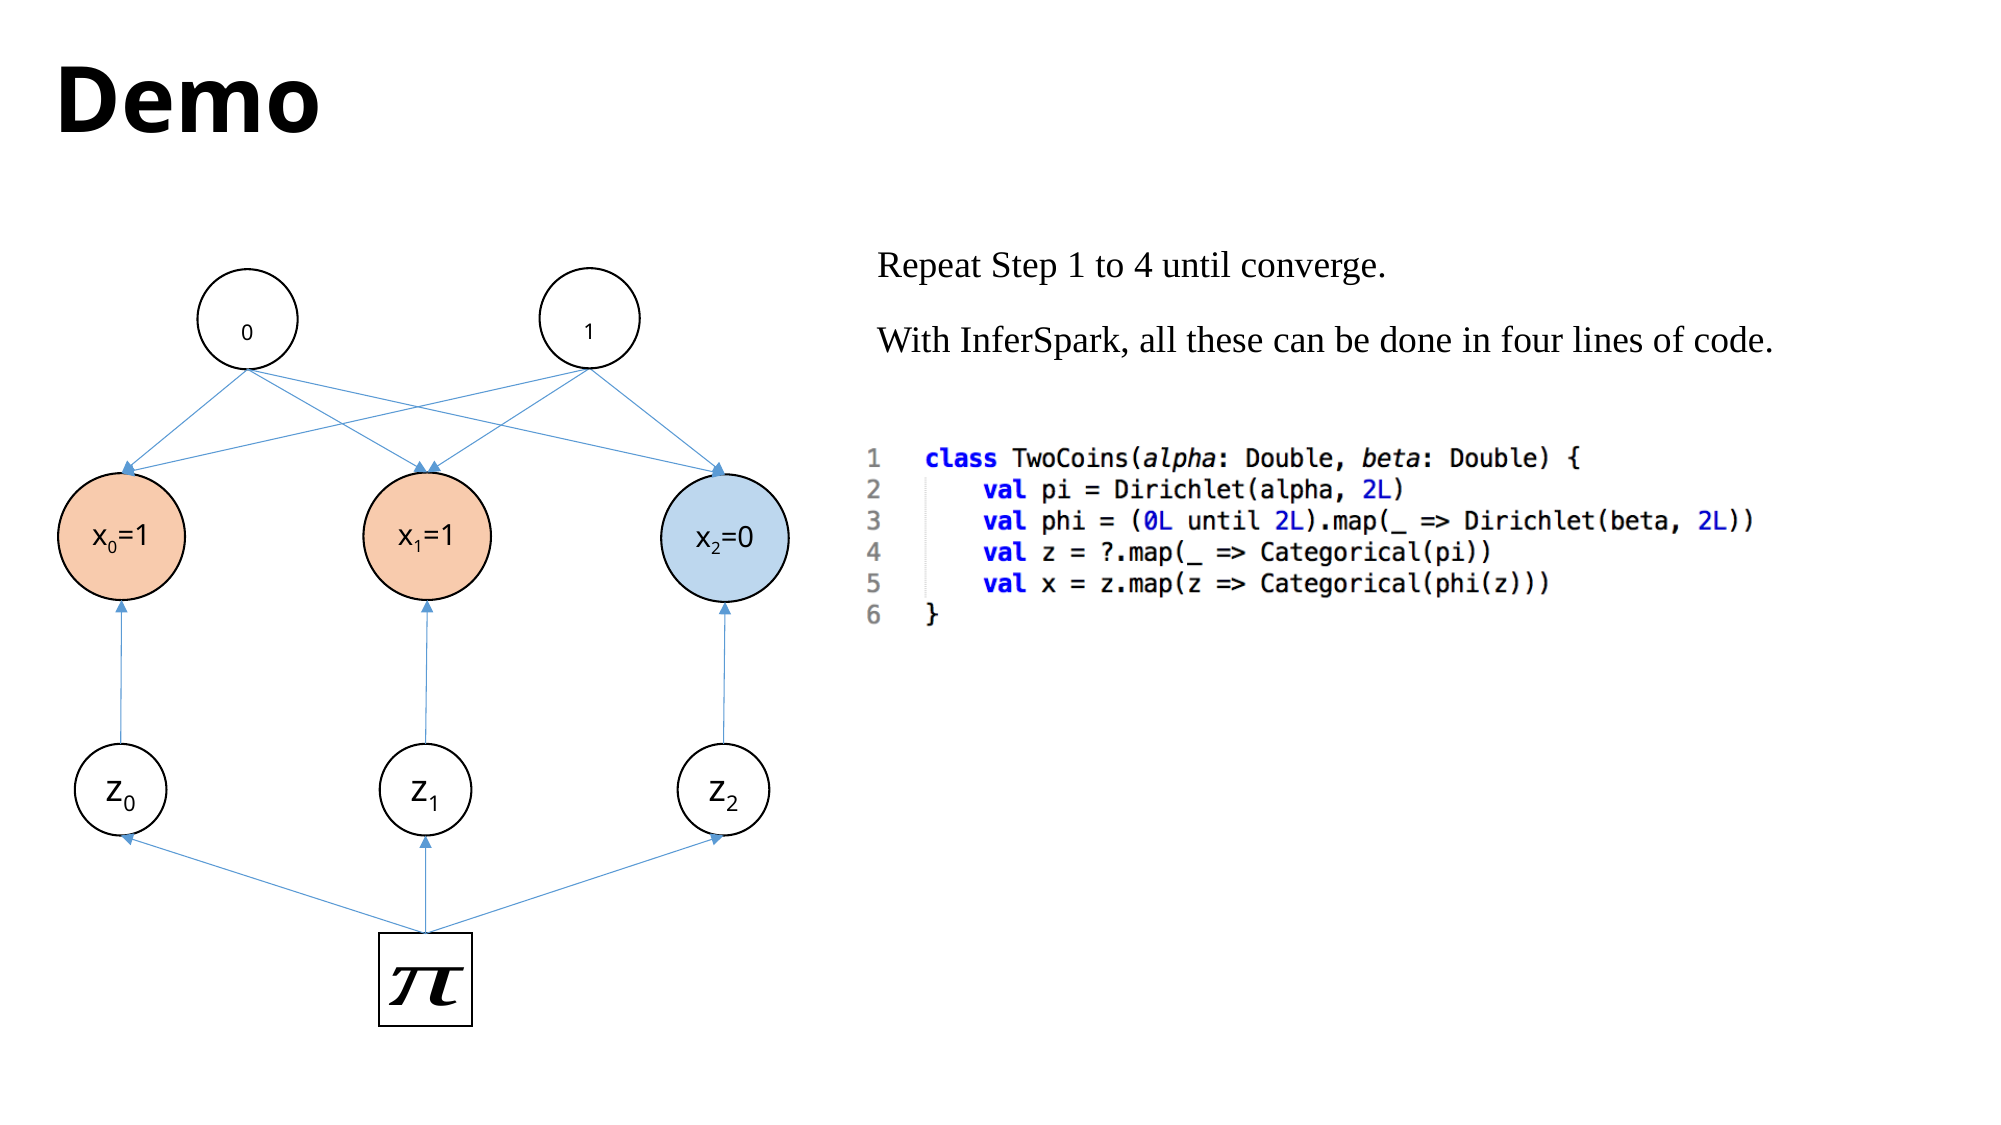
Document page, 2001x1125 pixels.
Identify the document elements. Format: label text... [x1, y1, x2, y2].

picture [862, 442, 1781, 634]
text_box x1=1 [362, 475, 493, 601]
text_box x2=0 [660, 473, 790, 603]
text_box With InferSpark, all these can be done in four lines of code. [862, 307, 1923, 368]
text_box z1 [378, 742, 473, 835]
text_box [589, 368, 725, 475]
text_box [121, 369, 248, 474]
text_box x0=1 [57, 472, 187, 602]
text_box Demo [38, 32, 438, 158]
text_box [120, 835, 425, 934]
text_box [427, 368, 589, 473]
text_box z2 [676, 742, 771, 837]
text_box z0 [73, 742, 168, 837]
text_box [425, 835, 724, 934]
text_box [248, 369, 428, 473]
text_box Repeat Step 1 to 4 until converge. [862, 232, 1798, 293]
